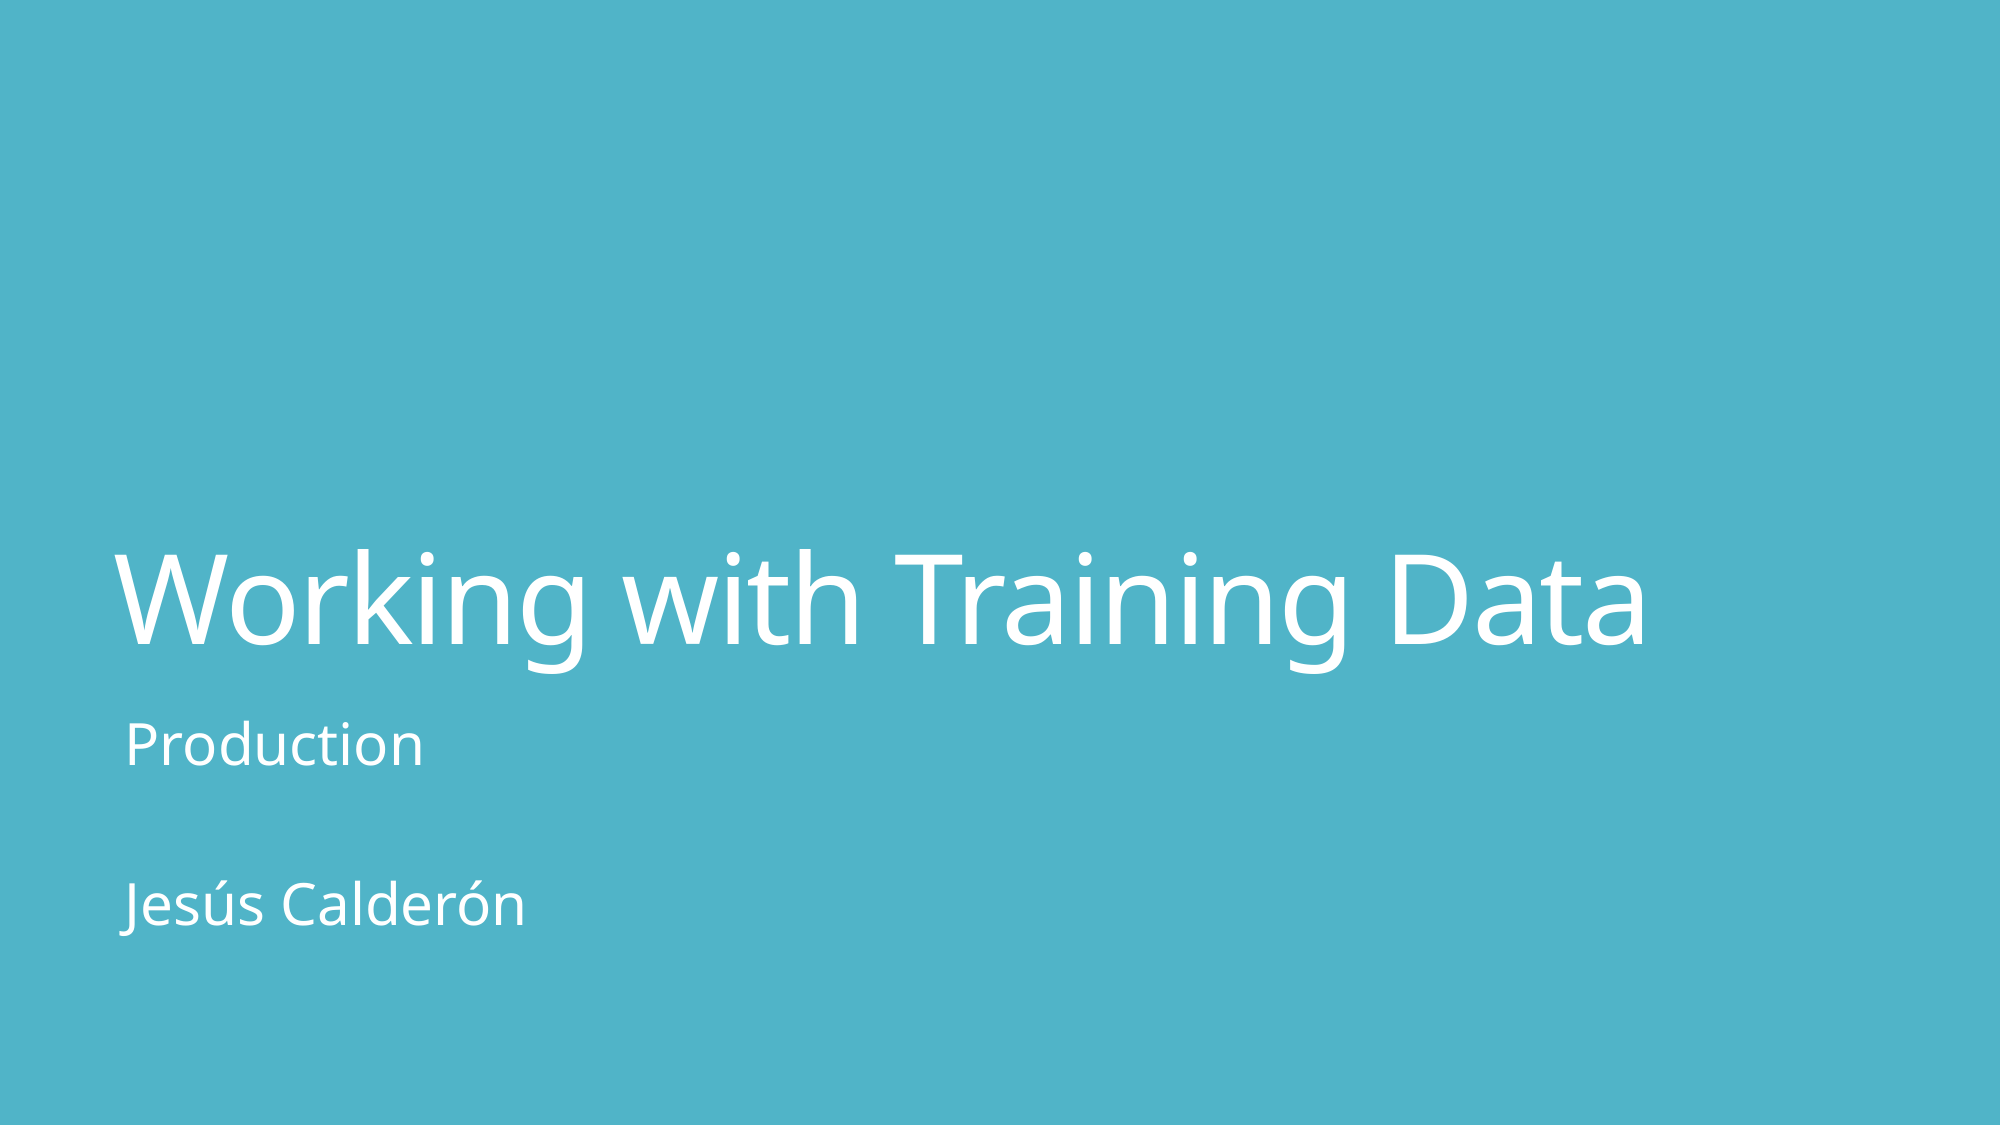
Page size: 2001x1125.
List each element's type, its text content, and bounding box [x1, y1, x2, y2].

subtitle Production Jesús Calderón [109, 690, 1624, 961]
title Working with Training Data [98, 126, 1868, 677]
